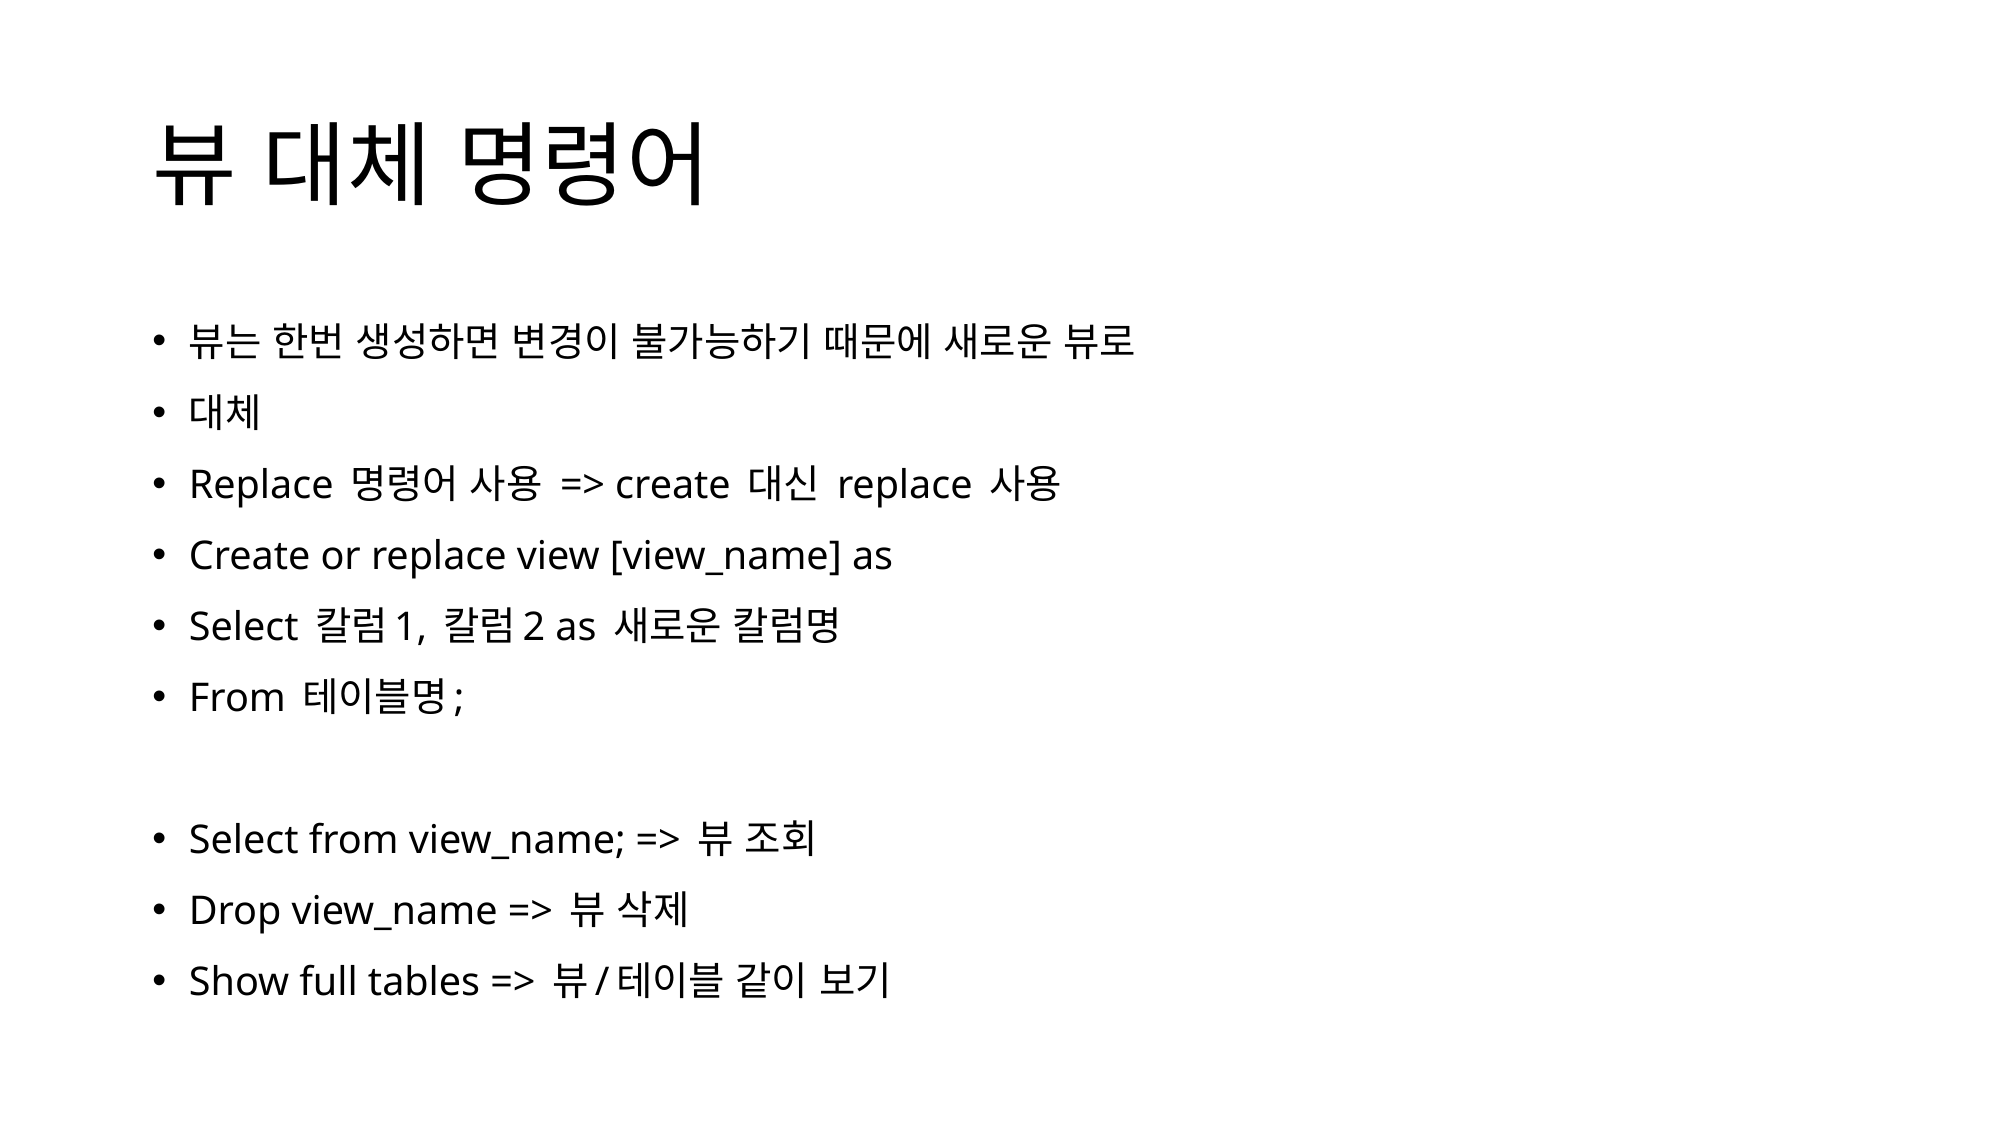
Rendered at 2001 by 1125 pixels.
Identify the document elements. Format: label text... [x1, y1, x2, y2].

title 뷰 대체 명령어 [137, 59, 1863, 278]
list 뷰는 한번 생성하면 변경이 불가능하기 때문에 새로운 뷰로 대체 Replace 명령어 사용 => create 대신 replace 사용 Create or replace view [view_name] as Select 칼럼1, 칼럼2 as 새로운 칼럼명 From 테이블명; Select from view_name; => 뷰 조회 Drop view_name => 뷰 삭제 Show full tables => 뷰/테이블 같이 보기 [137, 299, 1863, 1014]
